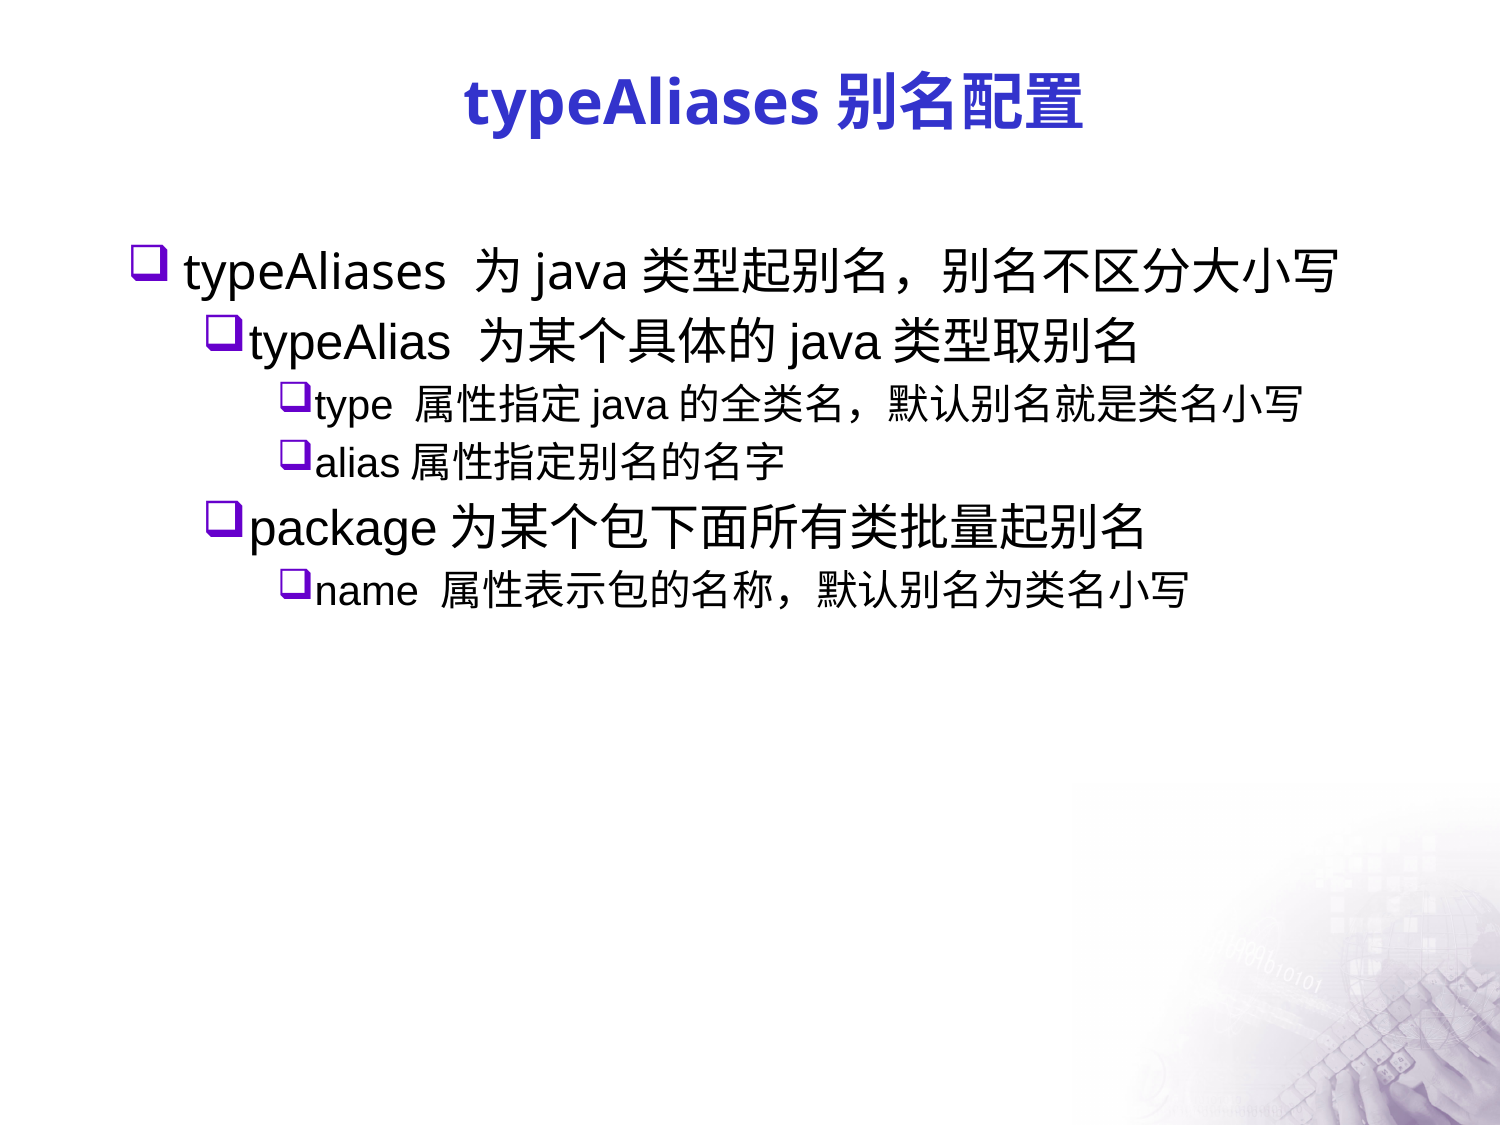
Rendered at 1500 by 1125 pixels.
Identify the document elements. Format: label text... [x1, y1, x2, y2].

picture [1072, 783, 1500, 1125]
title typeAliases别名配置 [99, 34, 1451, 166]
list typeAliases 为java类型起别名，别名不区分大小写 typeAlias 为某个具体的java类型取别名 type 属性指定java的全类名，默认别名就是类名小写 alias属性指定别名的名字 package为某个包下面所有类批量起别名 name 属性表示包的名称，默认别名为类名小写 [111, 231, 1463, 975]
